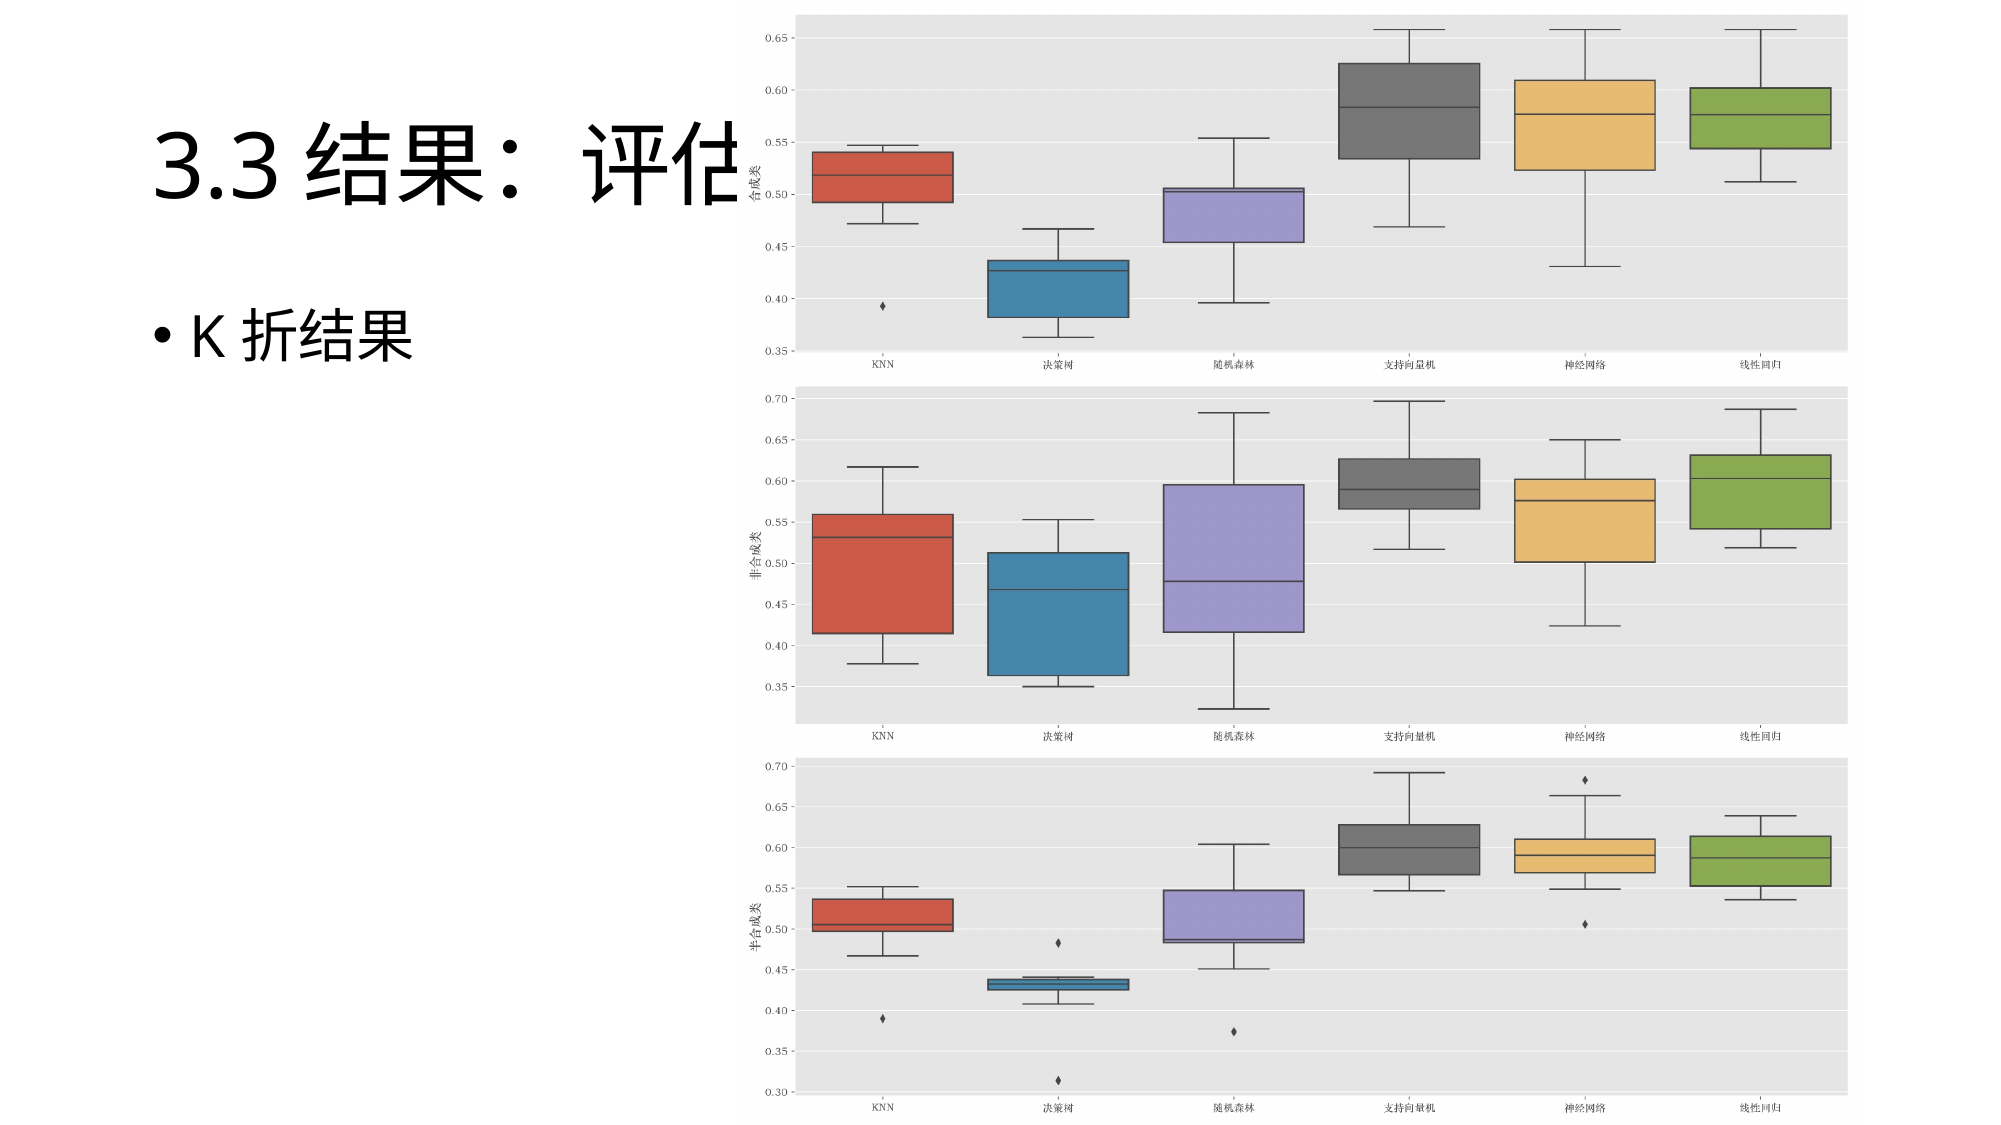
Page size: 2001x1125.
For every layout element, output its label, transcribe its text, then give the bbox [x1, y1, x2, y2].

picture [737, 0, 1863, 1125]
list K折结果 [137, 299, 737, 1014]
title 3.3结果：评估结果 [137, 59, 737, 278]
